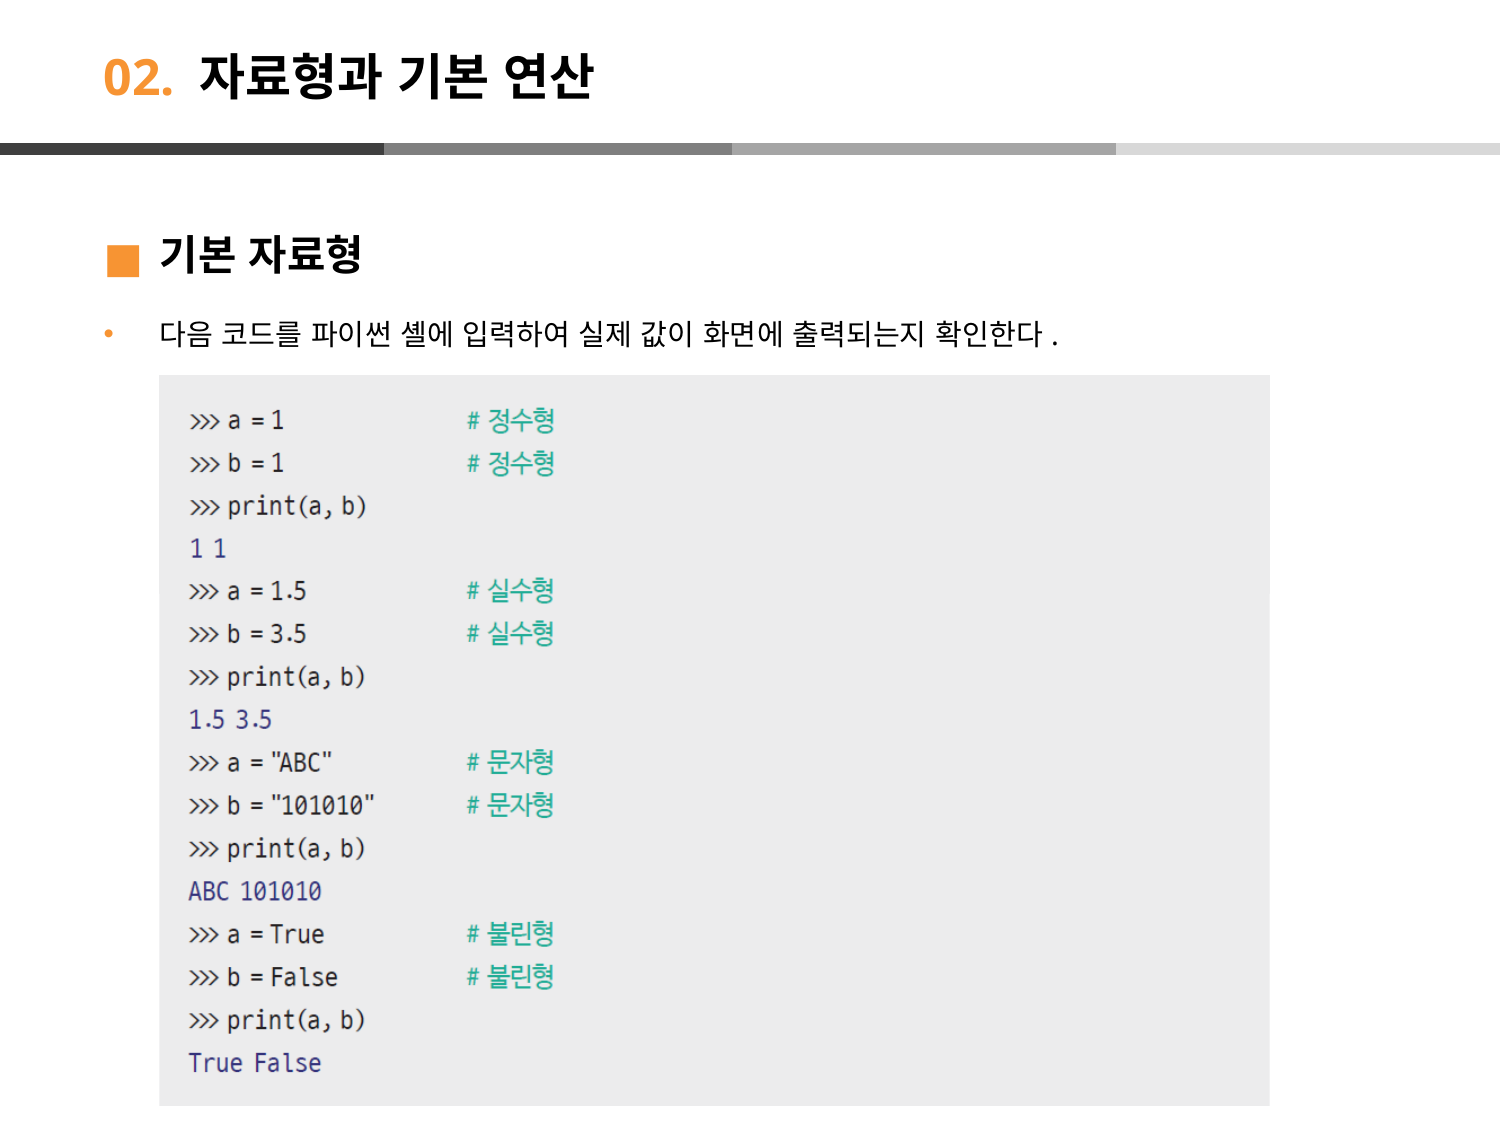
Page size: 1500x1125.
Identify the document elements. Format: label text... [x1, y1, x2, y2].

text_box 다음 코드를 파이썬 셸에 입력하여 실제 값이 화면에 출력되는지 확인한다. [88, 290, 1365, 376]
title 02. 자료형과 기본 연산 [88, 30, 1211, 121]
list 기본 자료형 [88, 196, 1436, 291]
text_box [159, 375, 1270, 1107]
